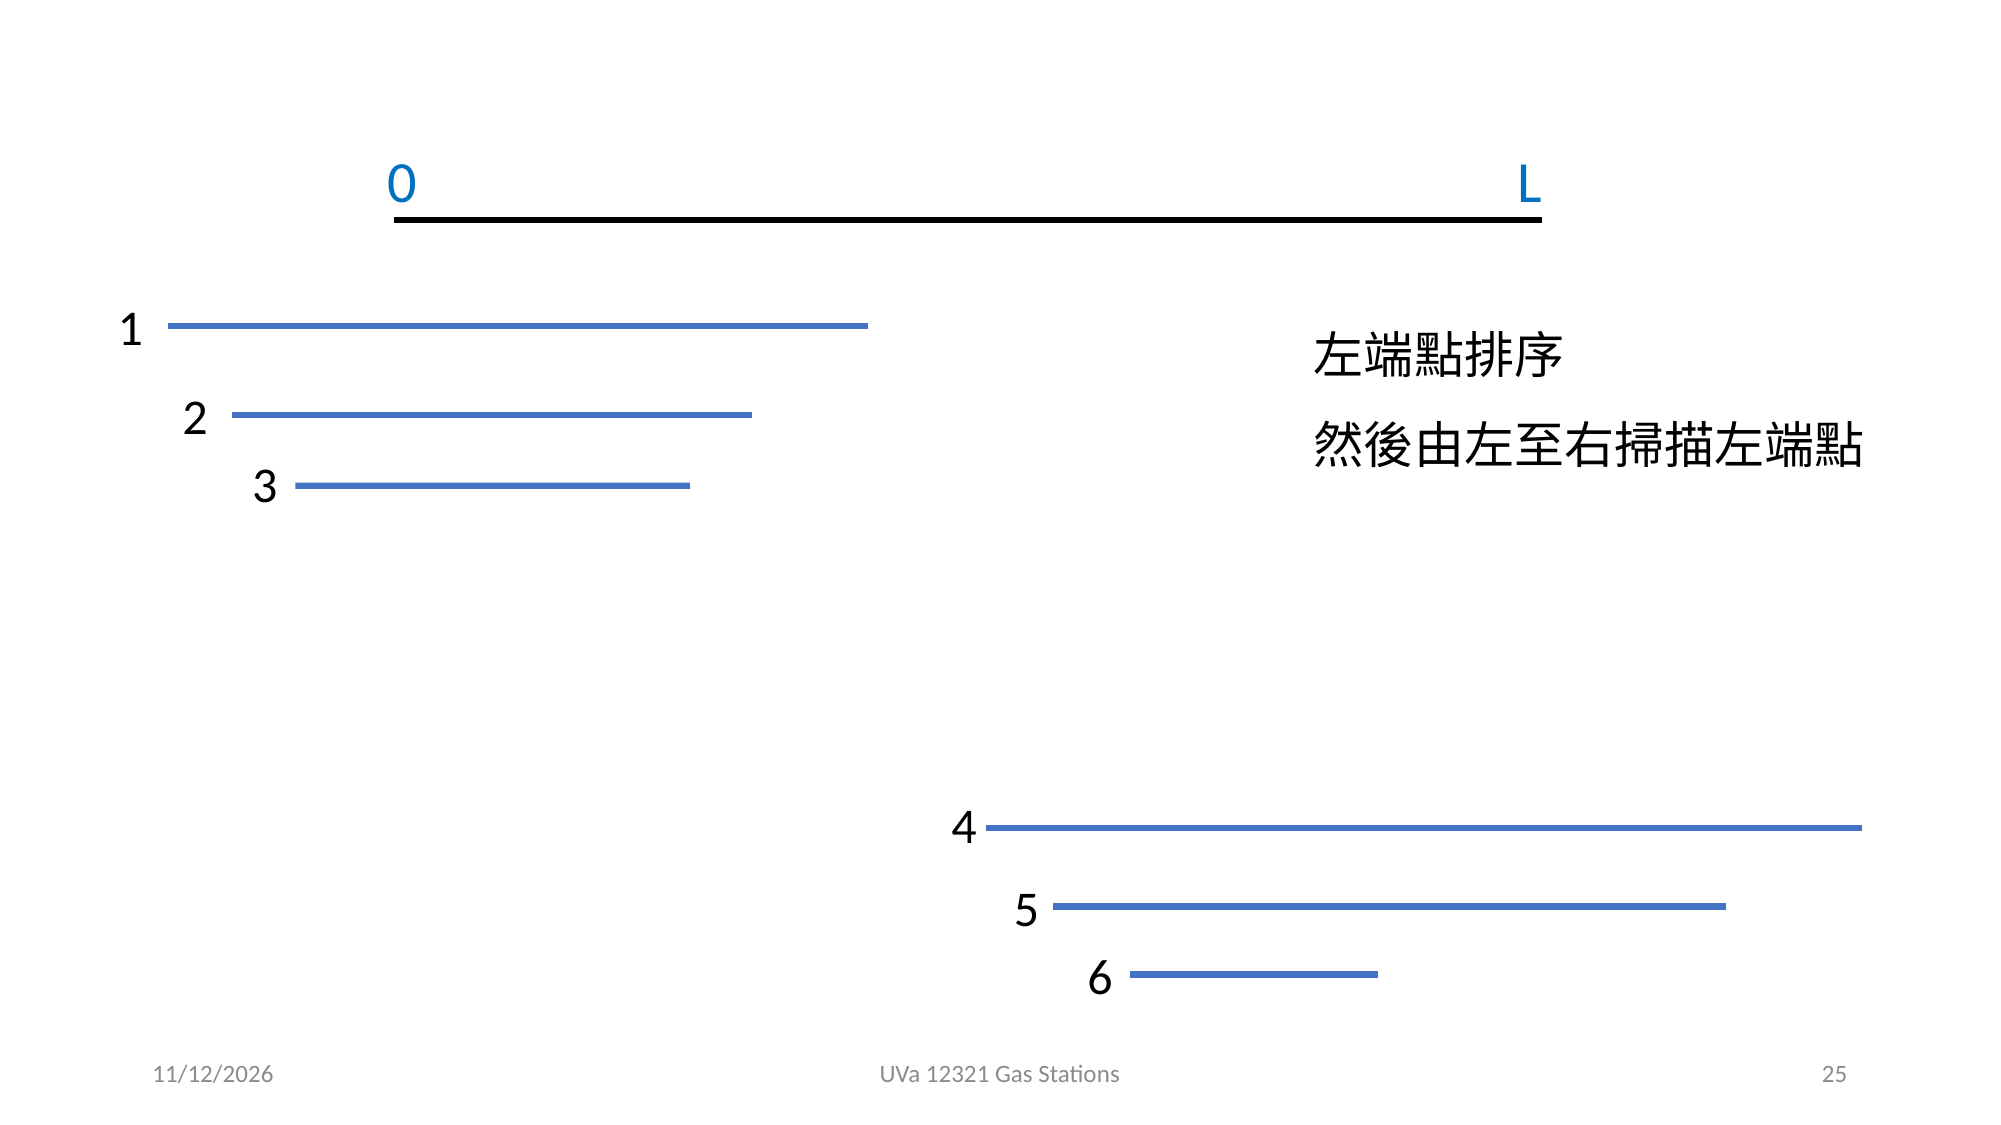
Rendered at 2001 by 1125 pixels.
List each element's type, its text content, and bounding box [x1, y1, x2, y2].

text_box 3 [237, 444, 300, 520]
footer UVa 12321 Gas Stations [662, 1042, 1338, 1103]
text_box 2 [167, 376, 258, 452]
text_box 1 [102, 288, 193, 364]
text_box 0 [372, 136, 437, 222]
text_box 6 [1072, 936, 1136, 1012]
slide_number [137, 1042, 588, 1103]
text_box L [1502, 136, 1567, 222]
text_box 然後由左至右掃描左端點 [1299, 405, 1902, 481]
text_box 4 [936, 786, 1000, 861]
slide_number 25 [1412, 1042, 1863, 1103]
text_box 左端點排序 [1299, 316, 1610, 392]
text_box 5 [999, 868, 1062, 944]
